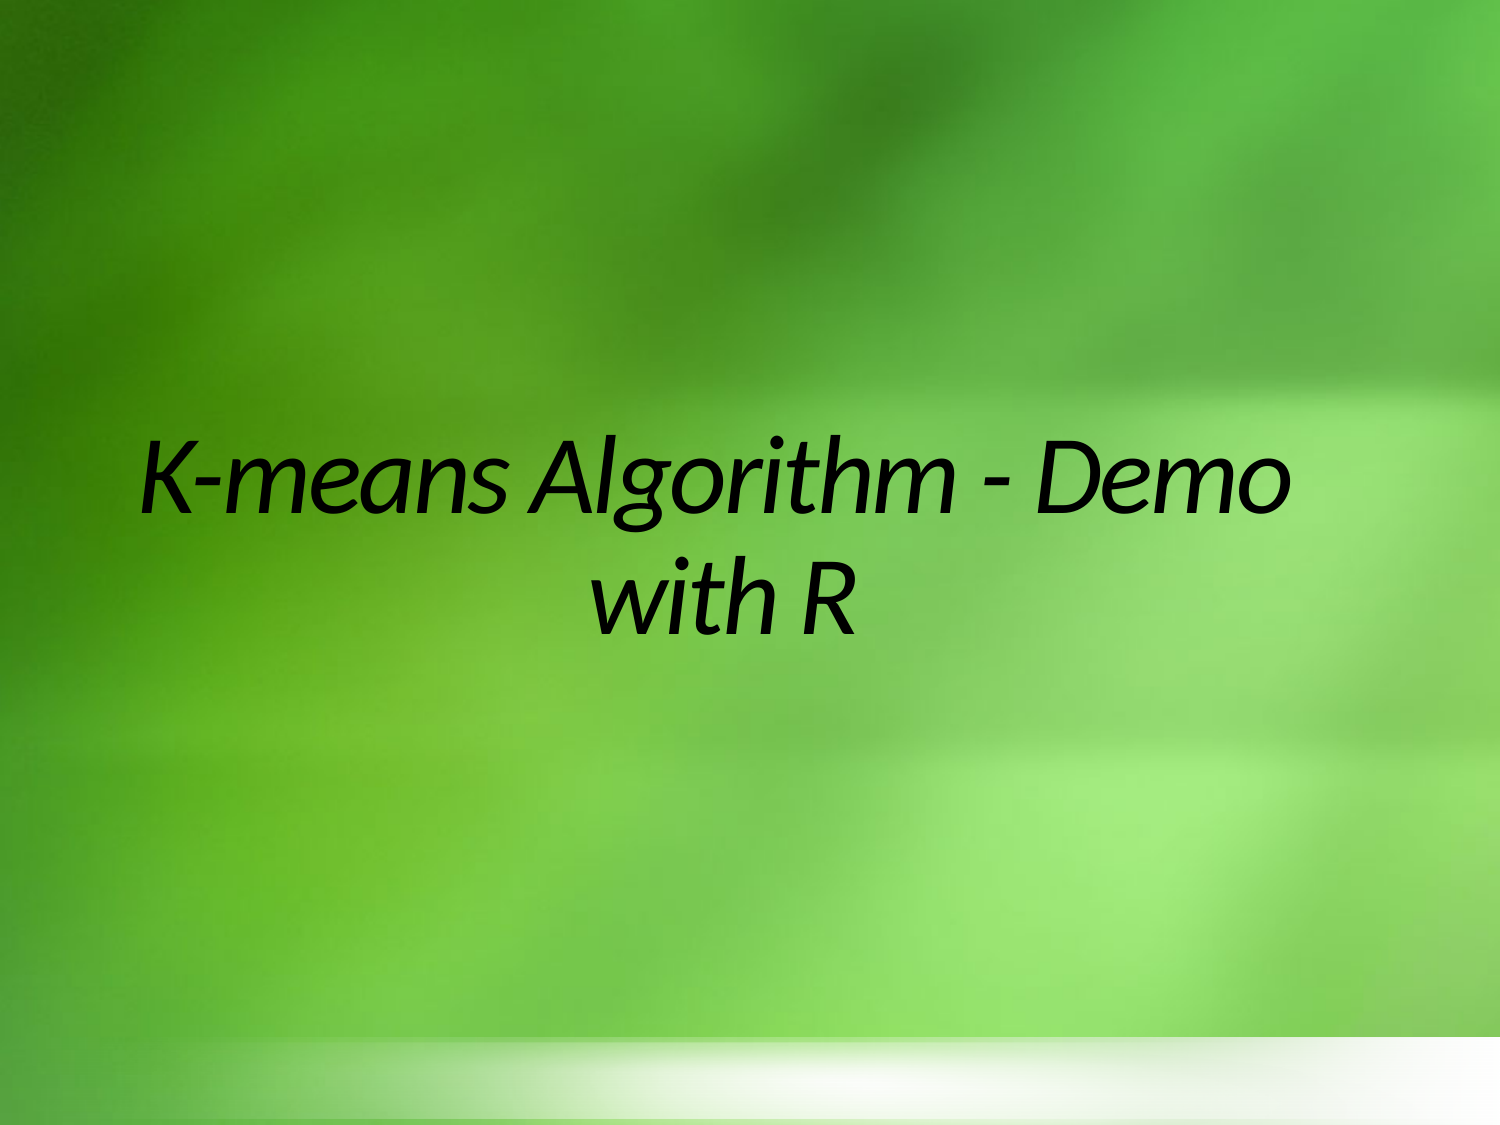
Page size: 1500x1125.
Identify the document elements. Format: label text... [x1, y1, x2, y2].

title K-means Algorithm - Demo with R [137, 412, 1418, 663]
picture [0, 0, 1500, 1125]
